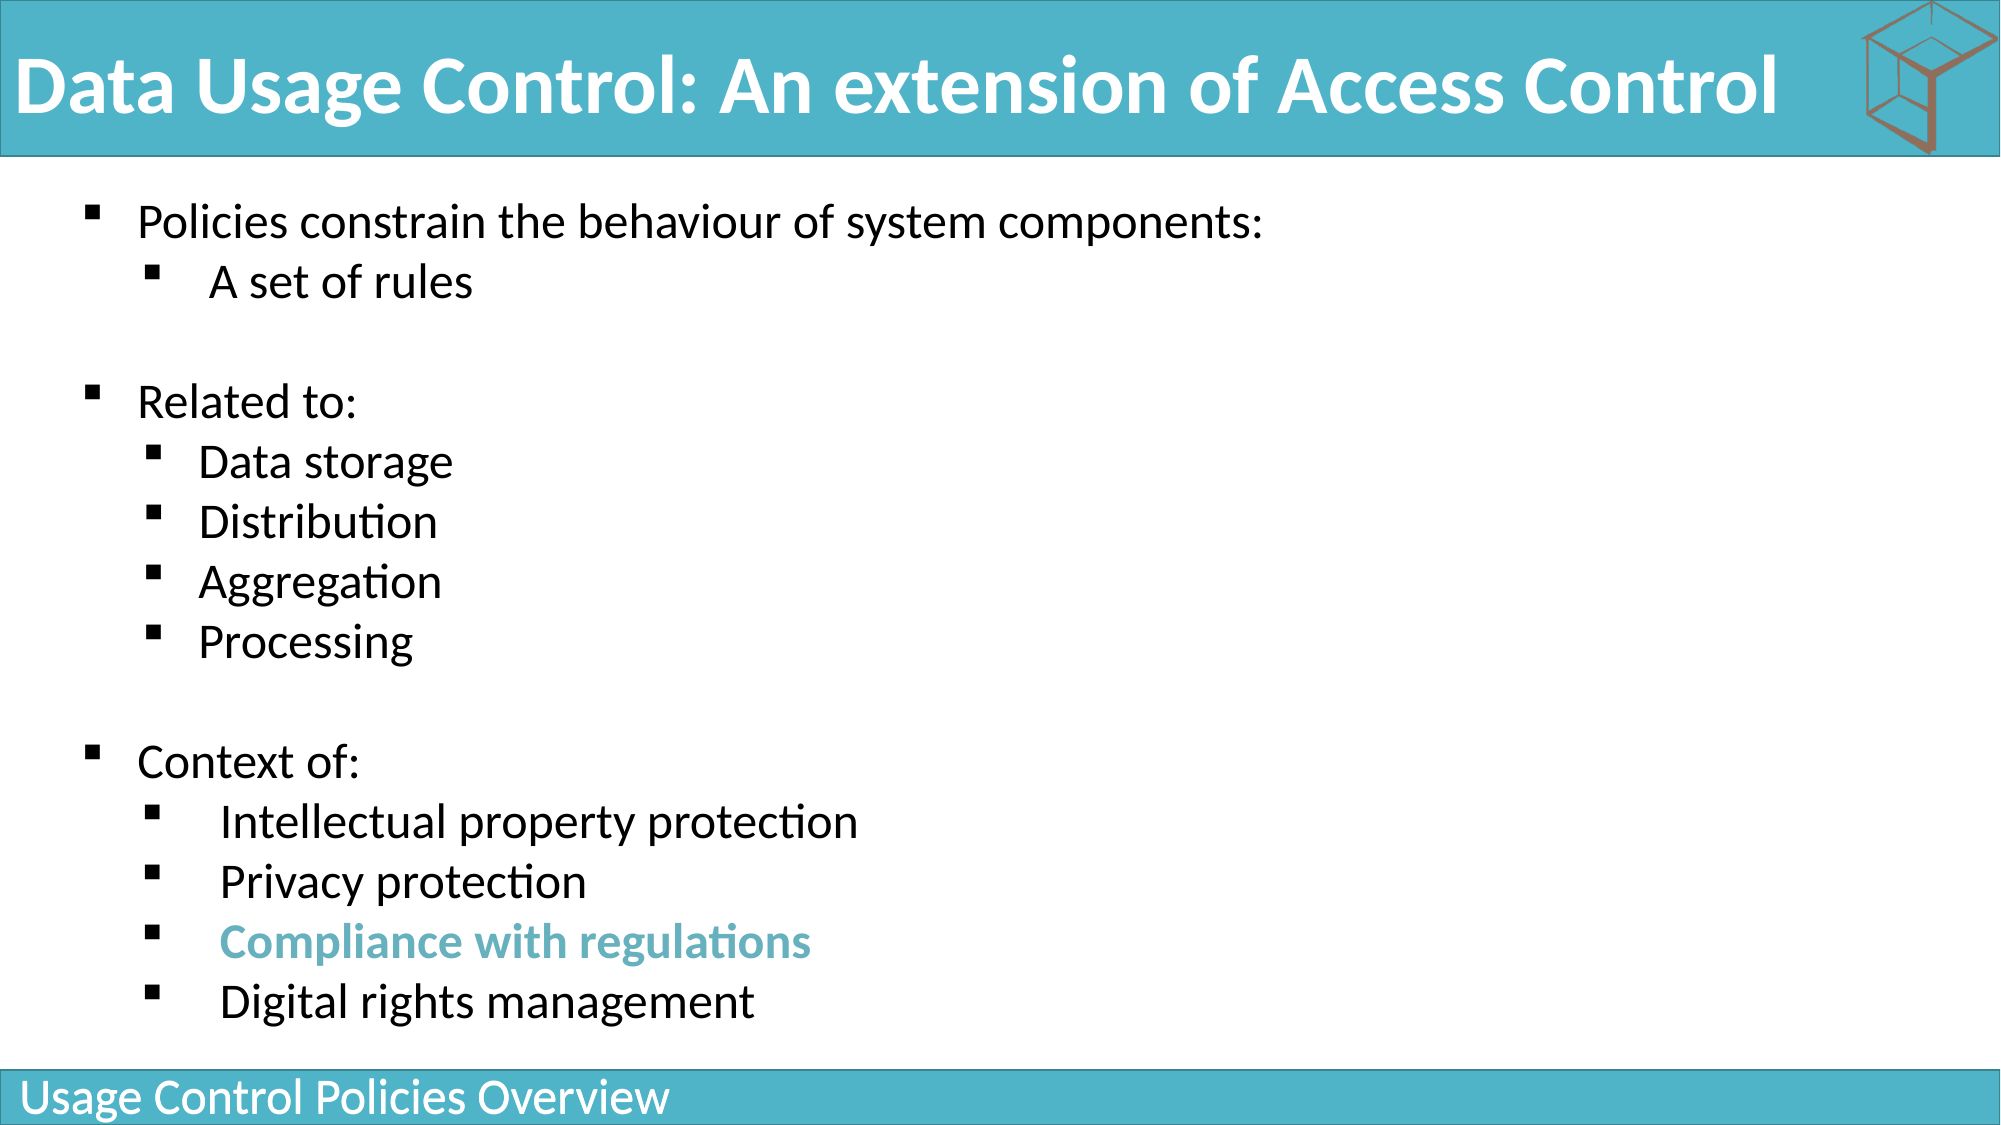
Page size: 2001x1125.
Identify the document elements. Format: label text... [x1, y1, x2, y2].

text_box Usage Control Policies Overview [4, 1056, 686, 1125]
text_box Data Usage Control: An extension of Access Control [0, 22, 1890, 138]
text_box Policies constrain the behaviour of system components: A set of rules Related to: Data storage Distribution Aggregation Processing Context of: Intellectual property protection Privacy protection Compliance with regulations Digital rights management [66, 181, 1951, 1125]
picture [1859, 0, 2000, 156]
